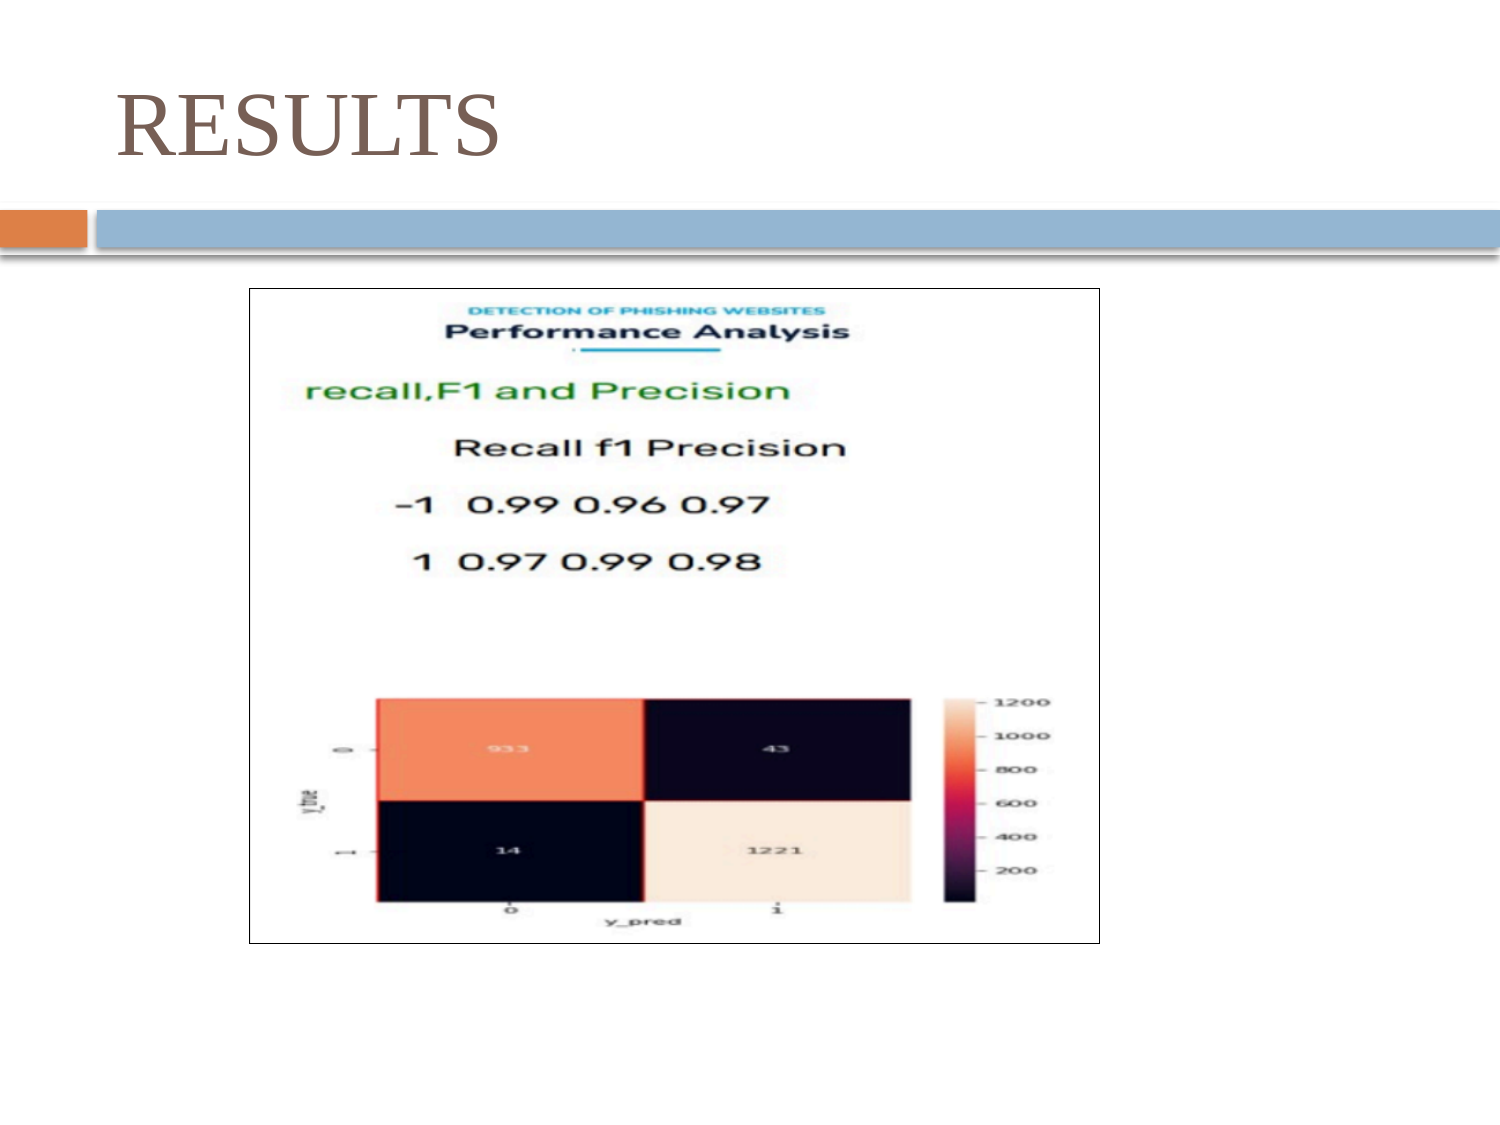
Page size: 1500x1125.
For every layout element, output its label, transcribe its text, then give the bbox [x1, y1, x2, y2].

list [249, 288, 1101, 944]
title RESULTS [100, 37, 1438, 200]
